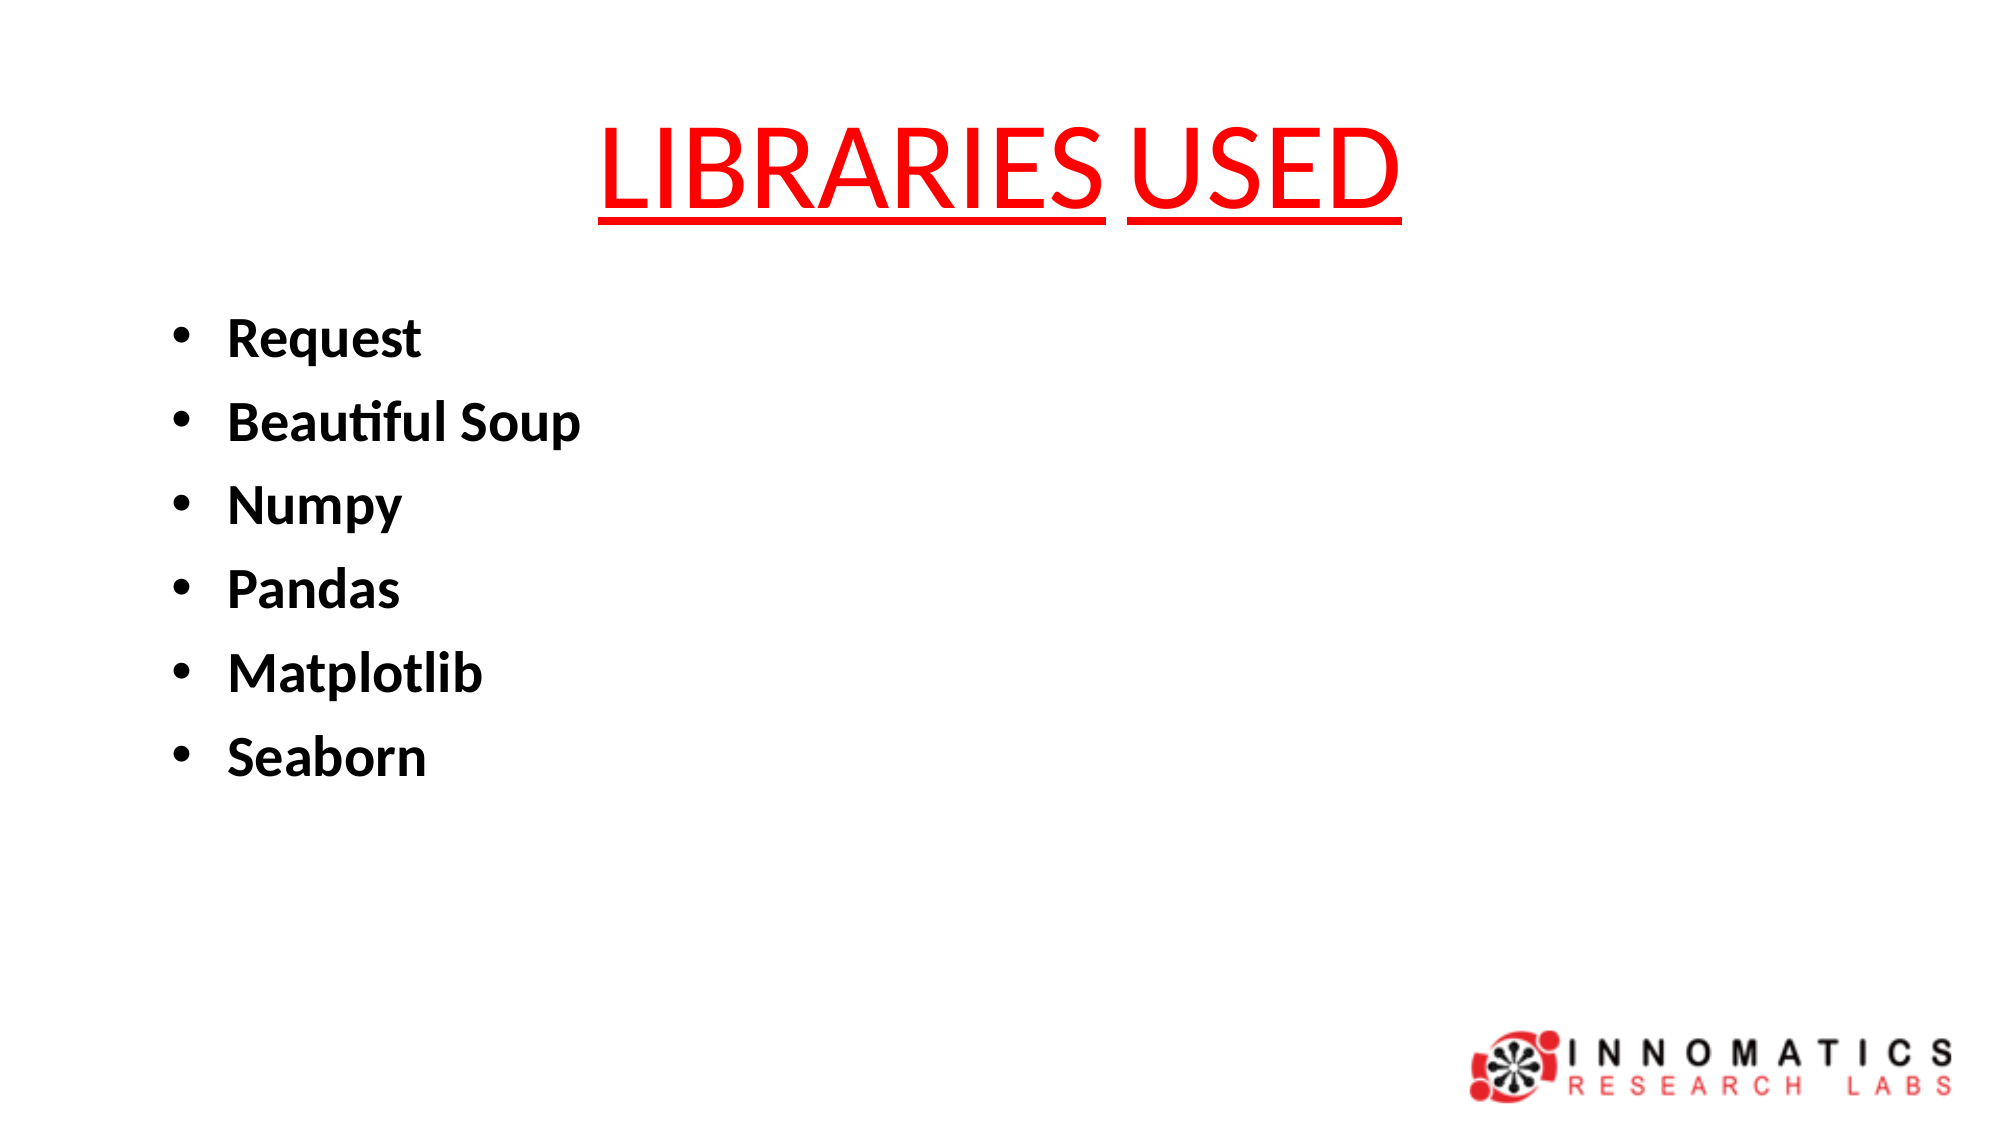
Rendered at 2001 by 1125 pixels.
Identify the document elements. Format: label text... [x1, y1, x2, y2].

list Request Beautiful Soup Numpy Pandas Matplotlib Seaborn [137, 299, 1863, 1014]
picture [1445, 1014, 1975, 1125]
title LIBRARIES USED [137, 59, 1863, 278]
